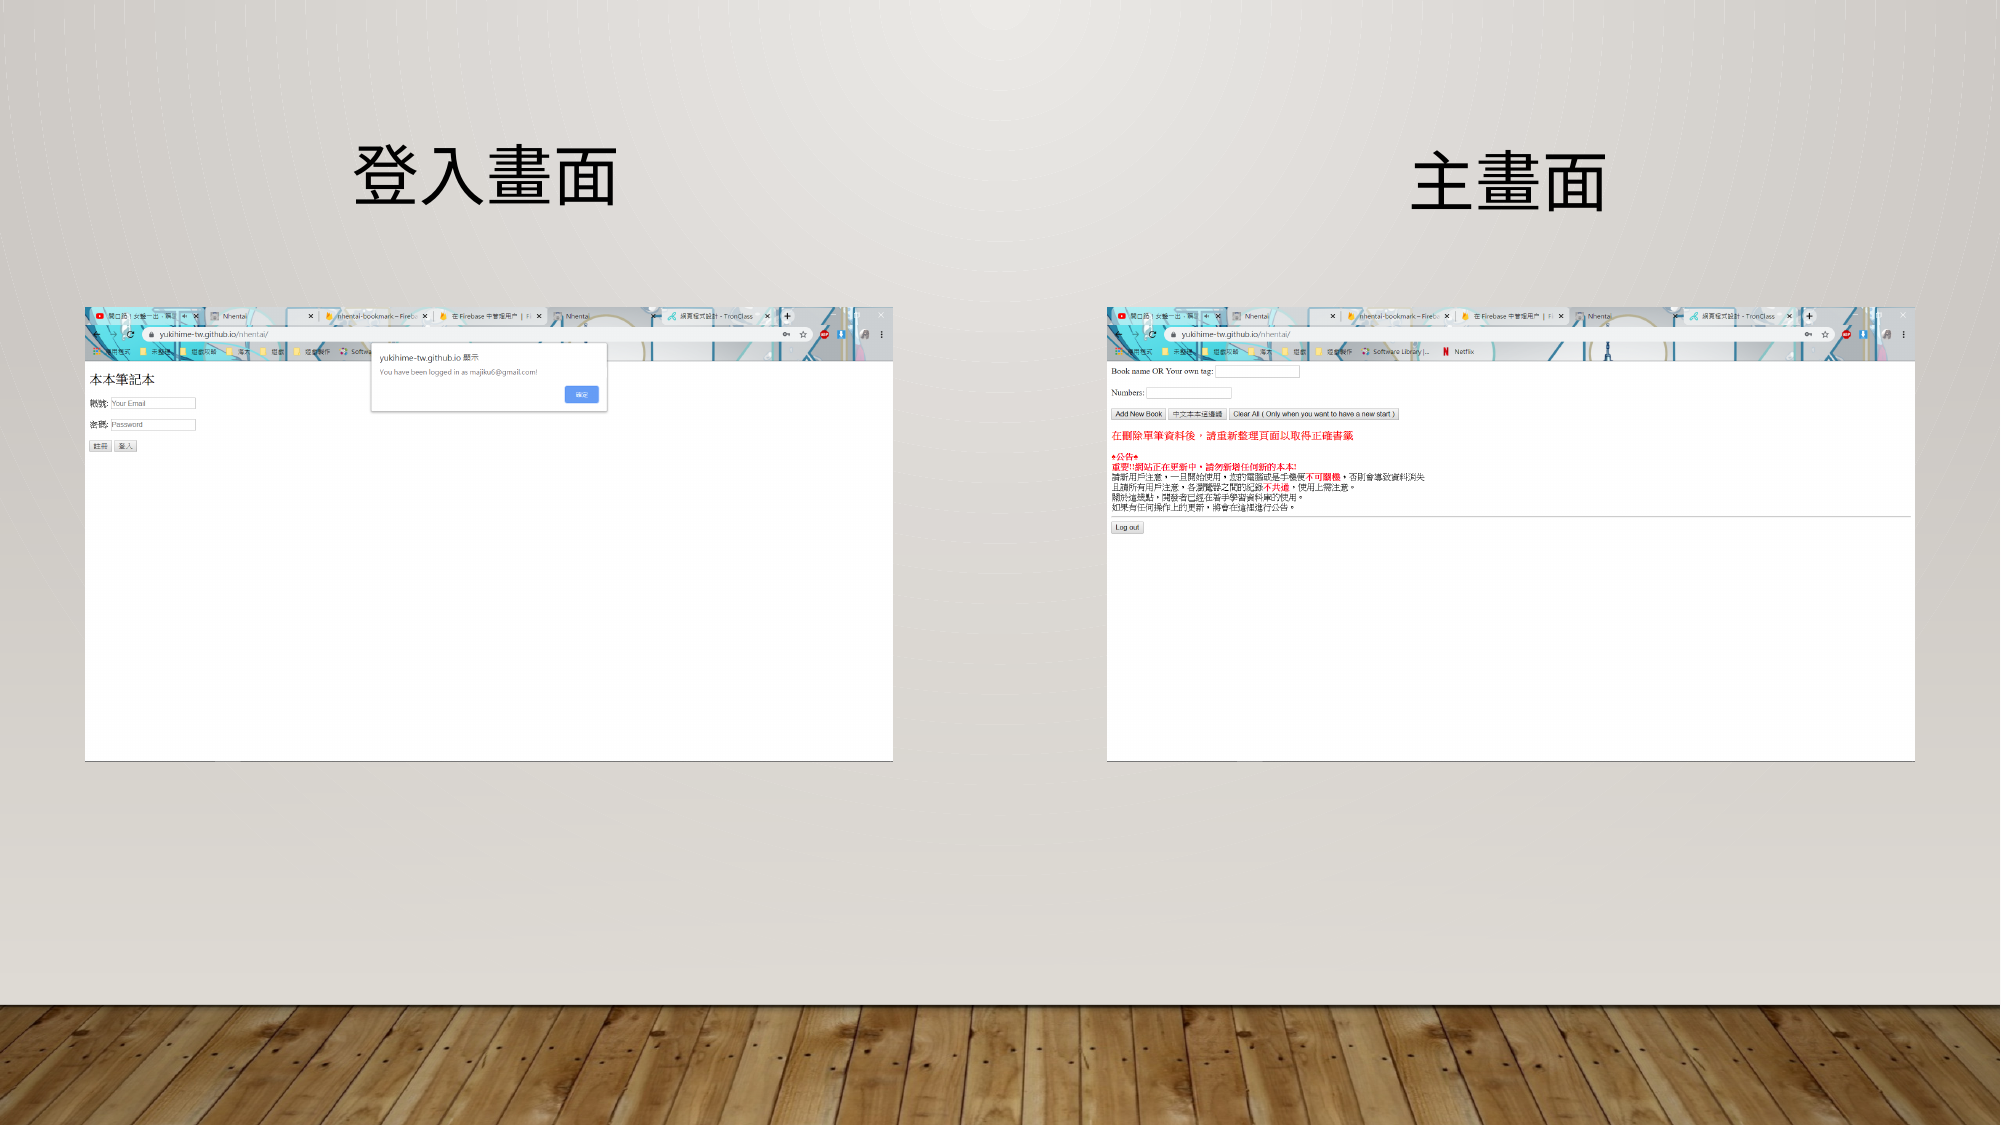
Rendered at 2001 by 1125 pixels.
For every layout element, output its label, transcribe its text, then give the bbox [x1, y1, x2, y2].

picture [85, 306, 893, 762]
picture [1107, 306, 1915, 762]
text_box 登入畫面 [338, 126, 640, 222]
picture [0, 1005, 2000, 1125]
text_box 主畫面 [1394, 132, 1629, 227]
